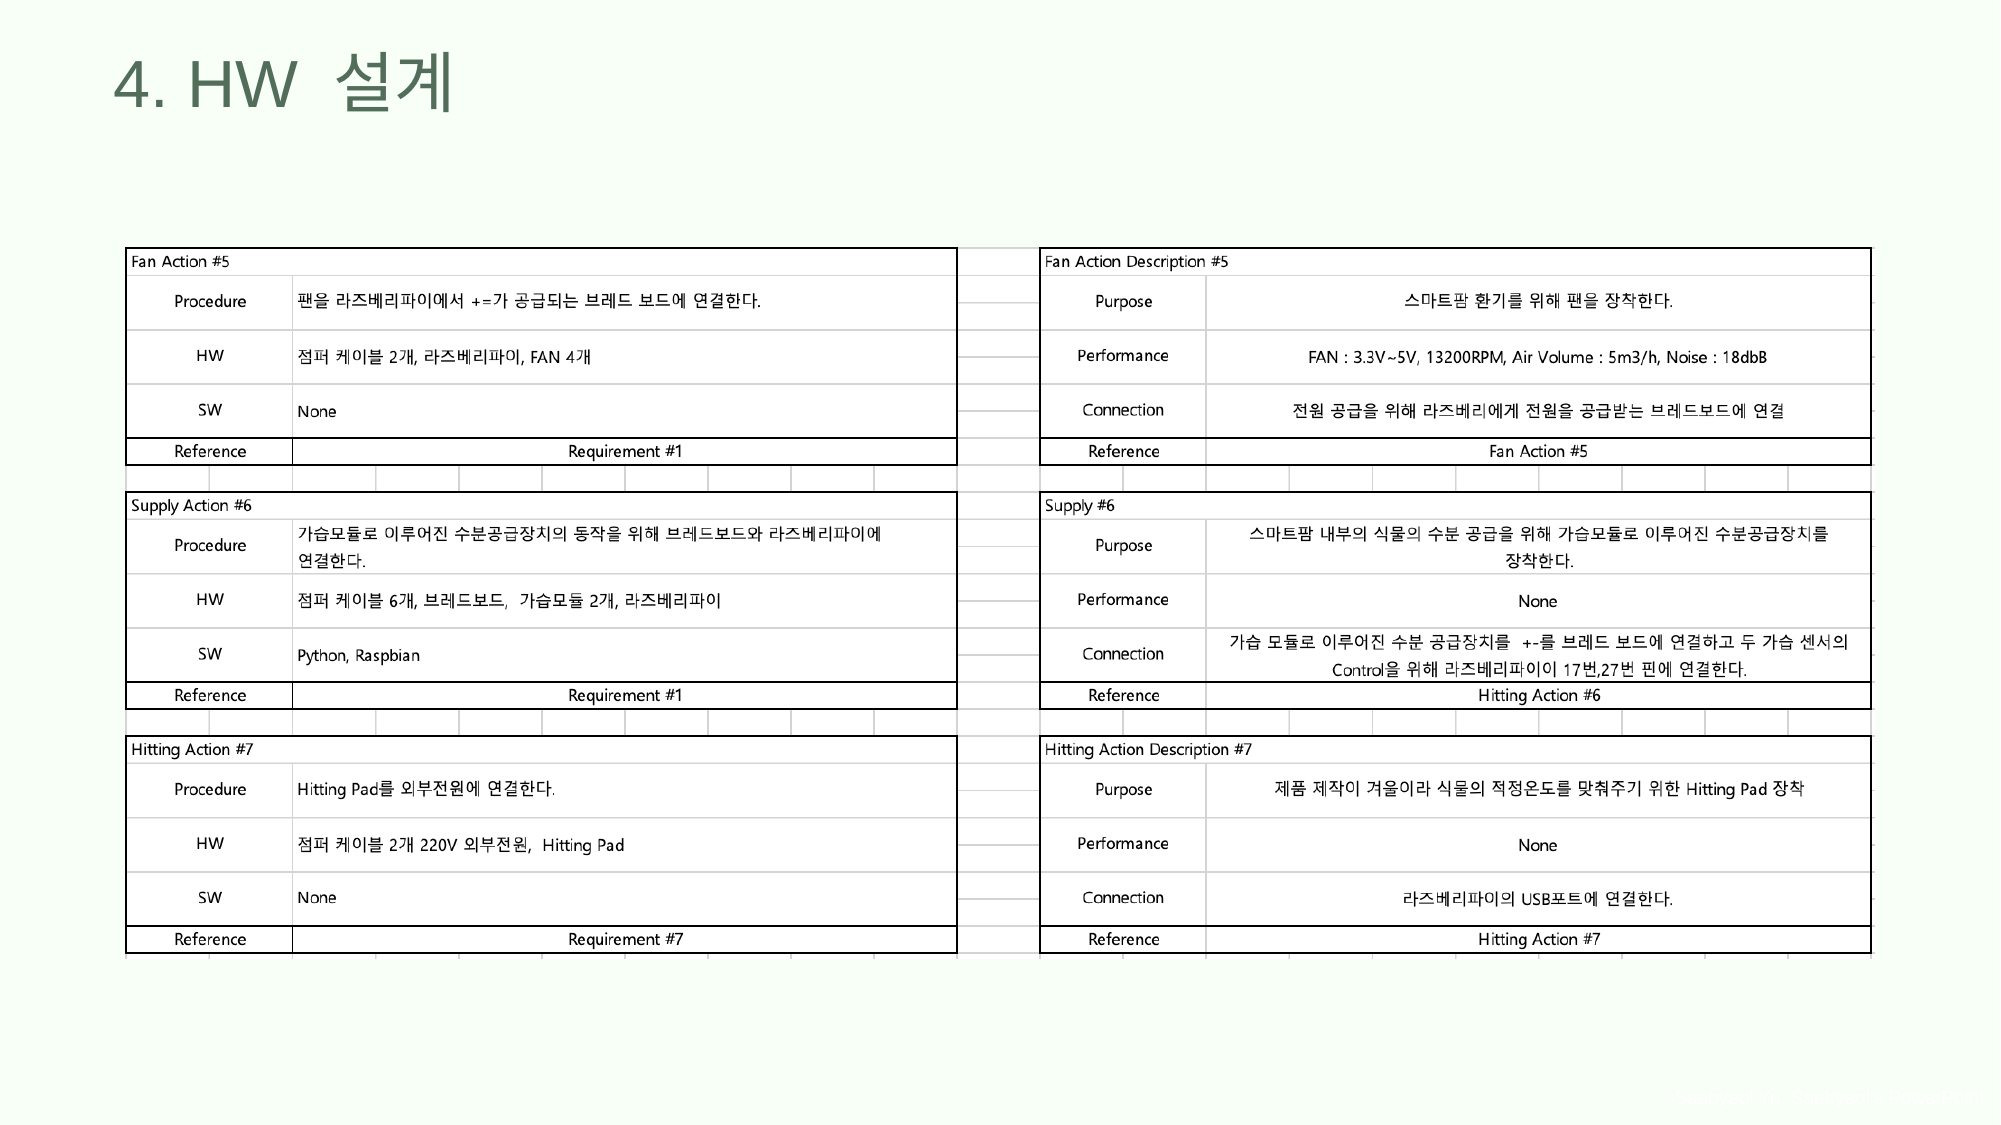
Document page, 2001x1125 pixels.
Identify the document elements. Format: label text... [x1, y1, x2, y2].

text_box 4. HW 설계 [0, 33, 571, 129]
picture [124, 246, 1876, 959]
